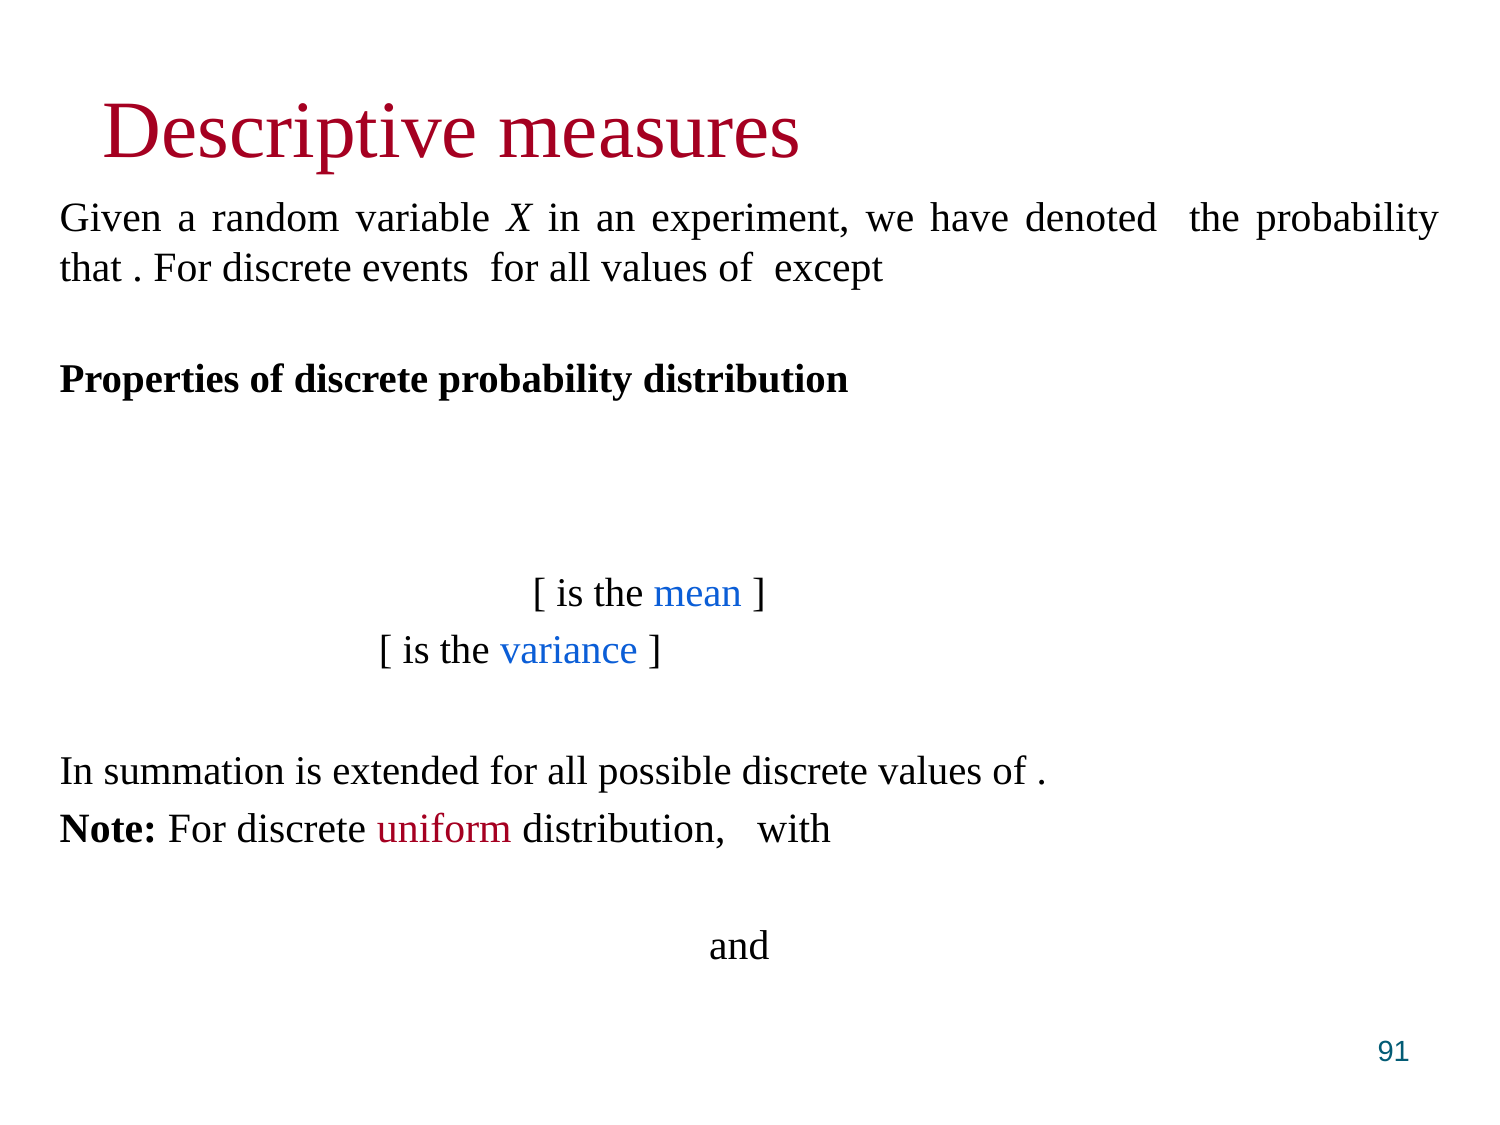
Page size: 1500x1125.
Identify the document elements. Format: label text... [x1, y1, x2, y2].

title Descriptive measures [87, 41, 1430, 210]
slide_number 91 [1074, 1024, 1426, 1103]
